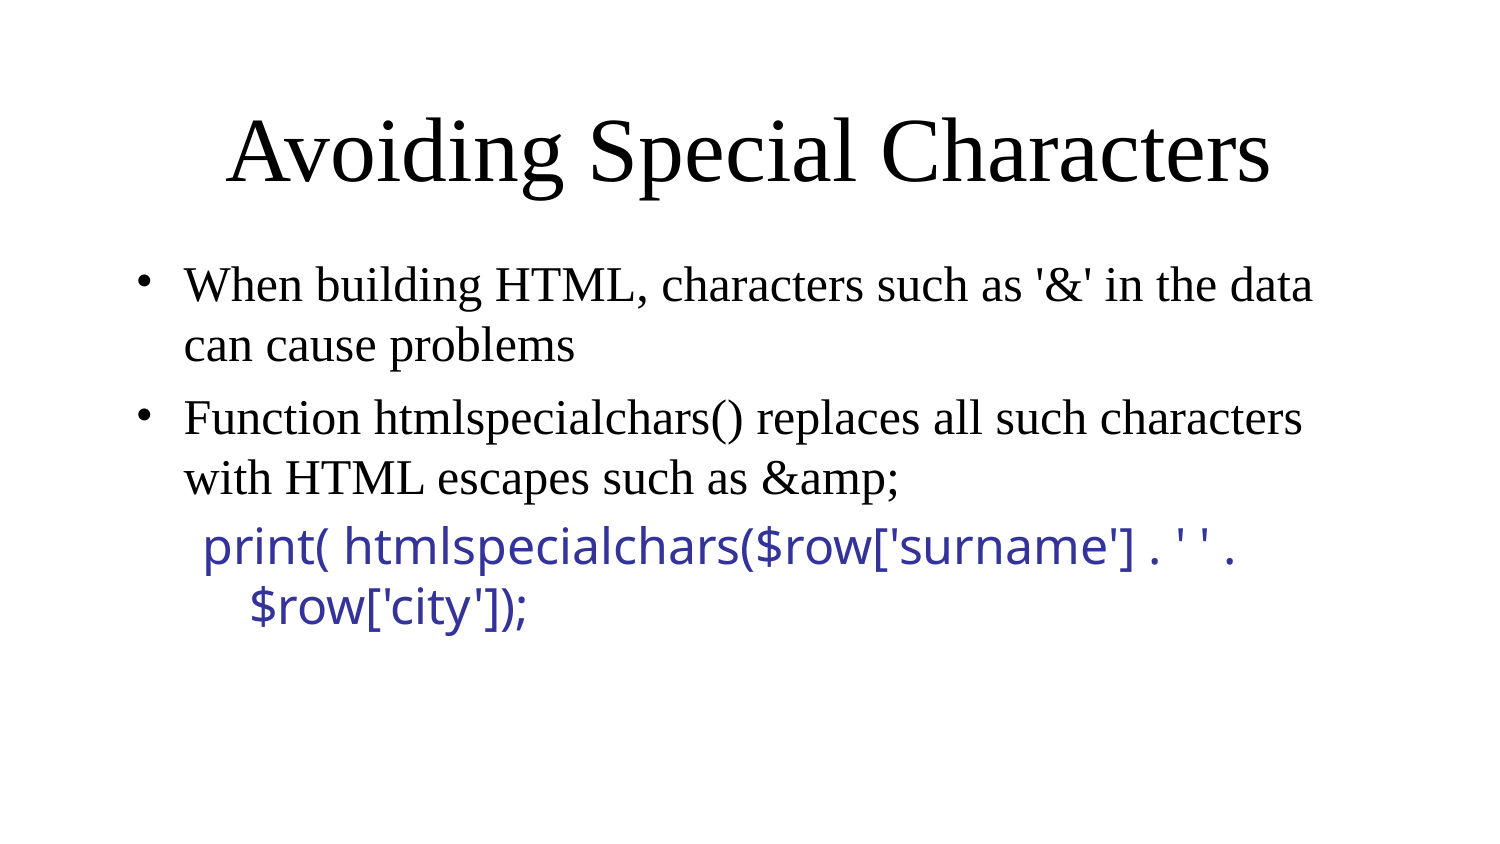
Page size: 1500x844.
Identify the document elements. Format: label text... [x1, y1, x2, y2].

text_box Avoiding Special Characters [112, 75, 1388, 216]
text_box When building HTML, characters such as '&' in the data can cause problems Function htmlspecialchars() replaces all such characters with HTML escapes such as &amp; print( htmlspecialchars($row['surname'] . ' ' . $row['city']); [112, 243, 1388, 750]
